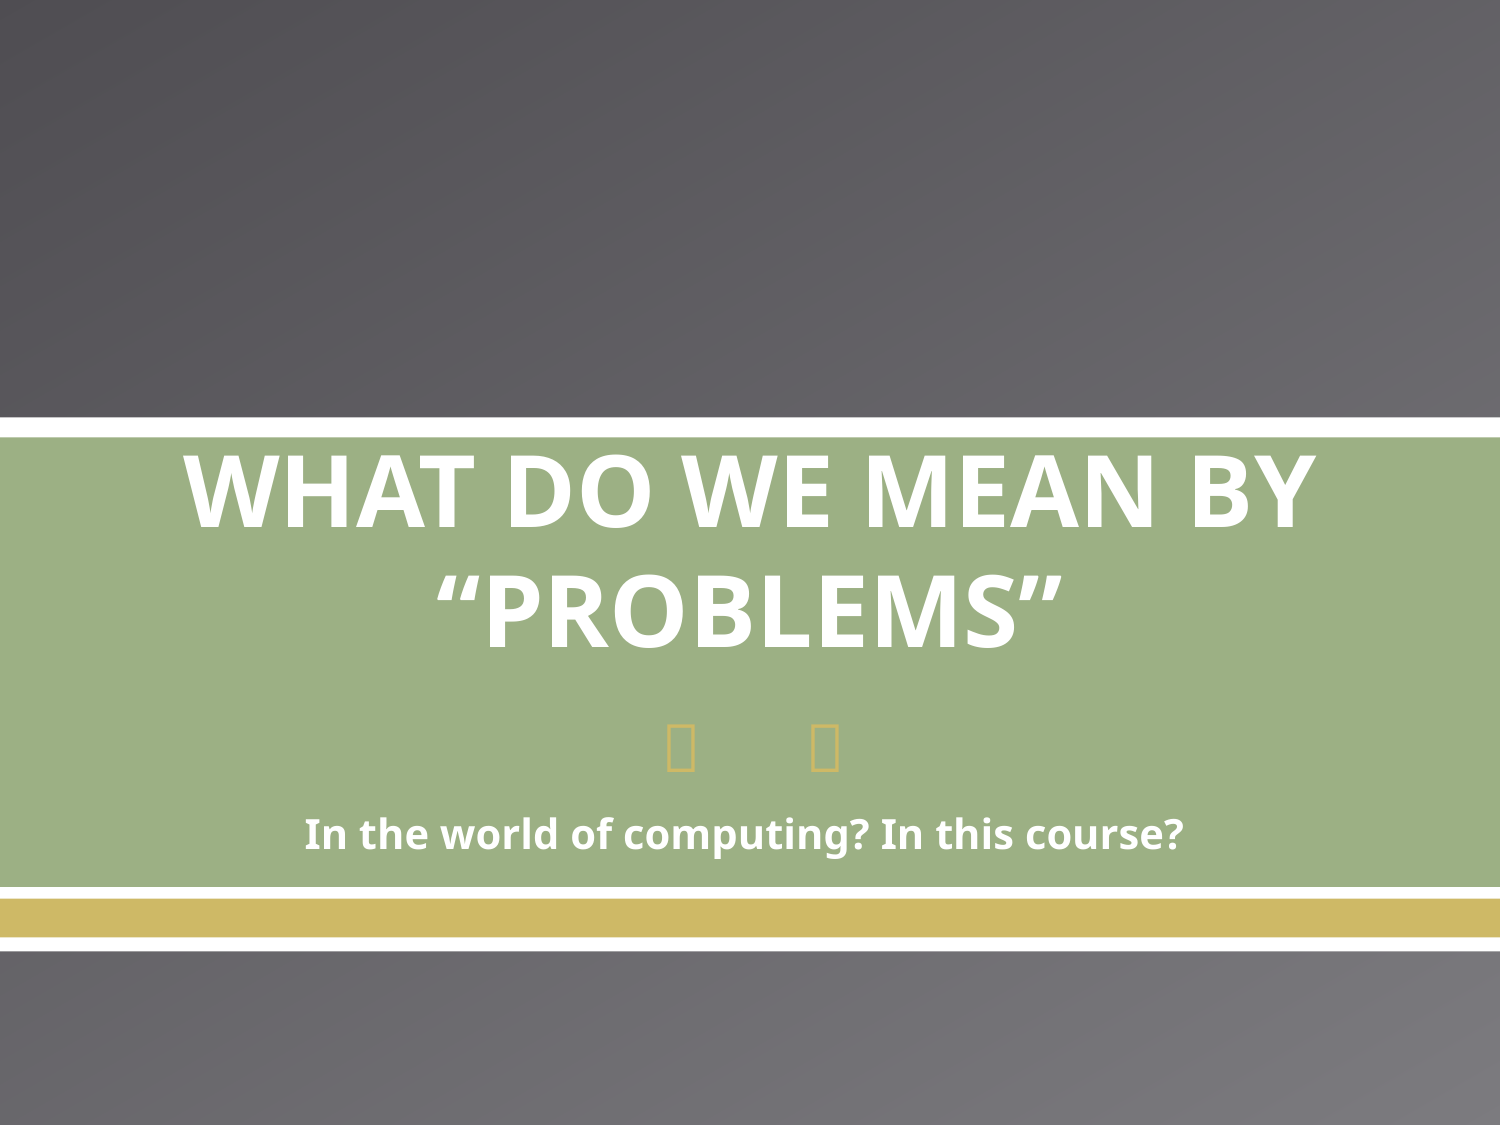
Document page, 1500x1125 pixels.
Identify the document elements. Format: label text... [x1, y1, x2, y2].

subtitle In the world of computing? In this course? [225, 800, 1275, 875]
title WHAT DO WE MEAN BY “PROBLEMS” [112, 433, 1388, 675]
